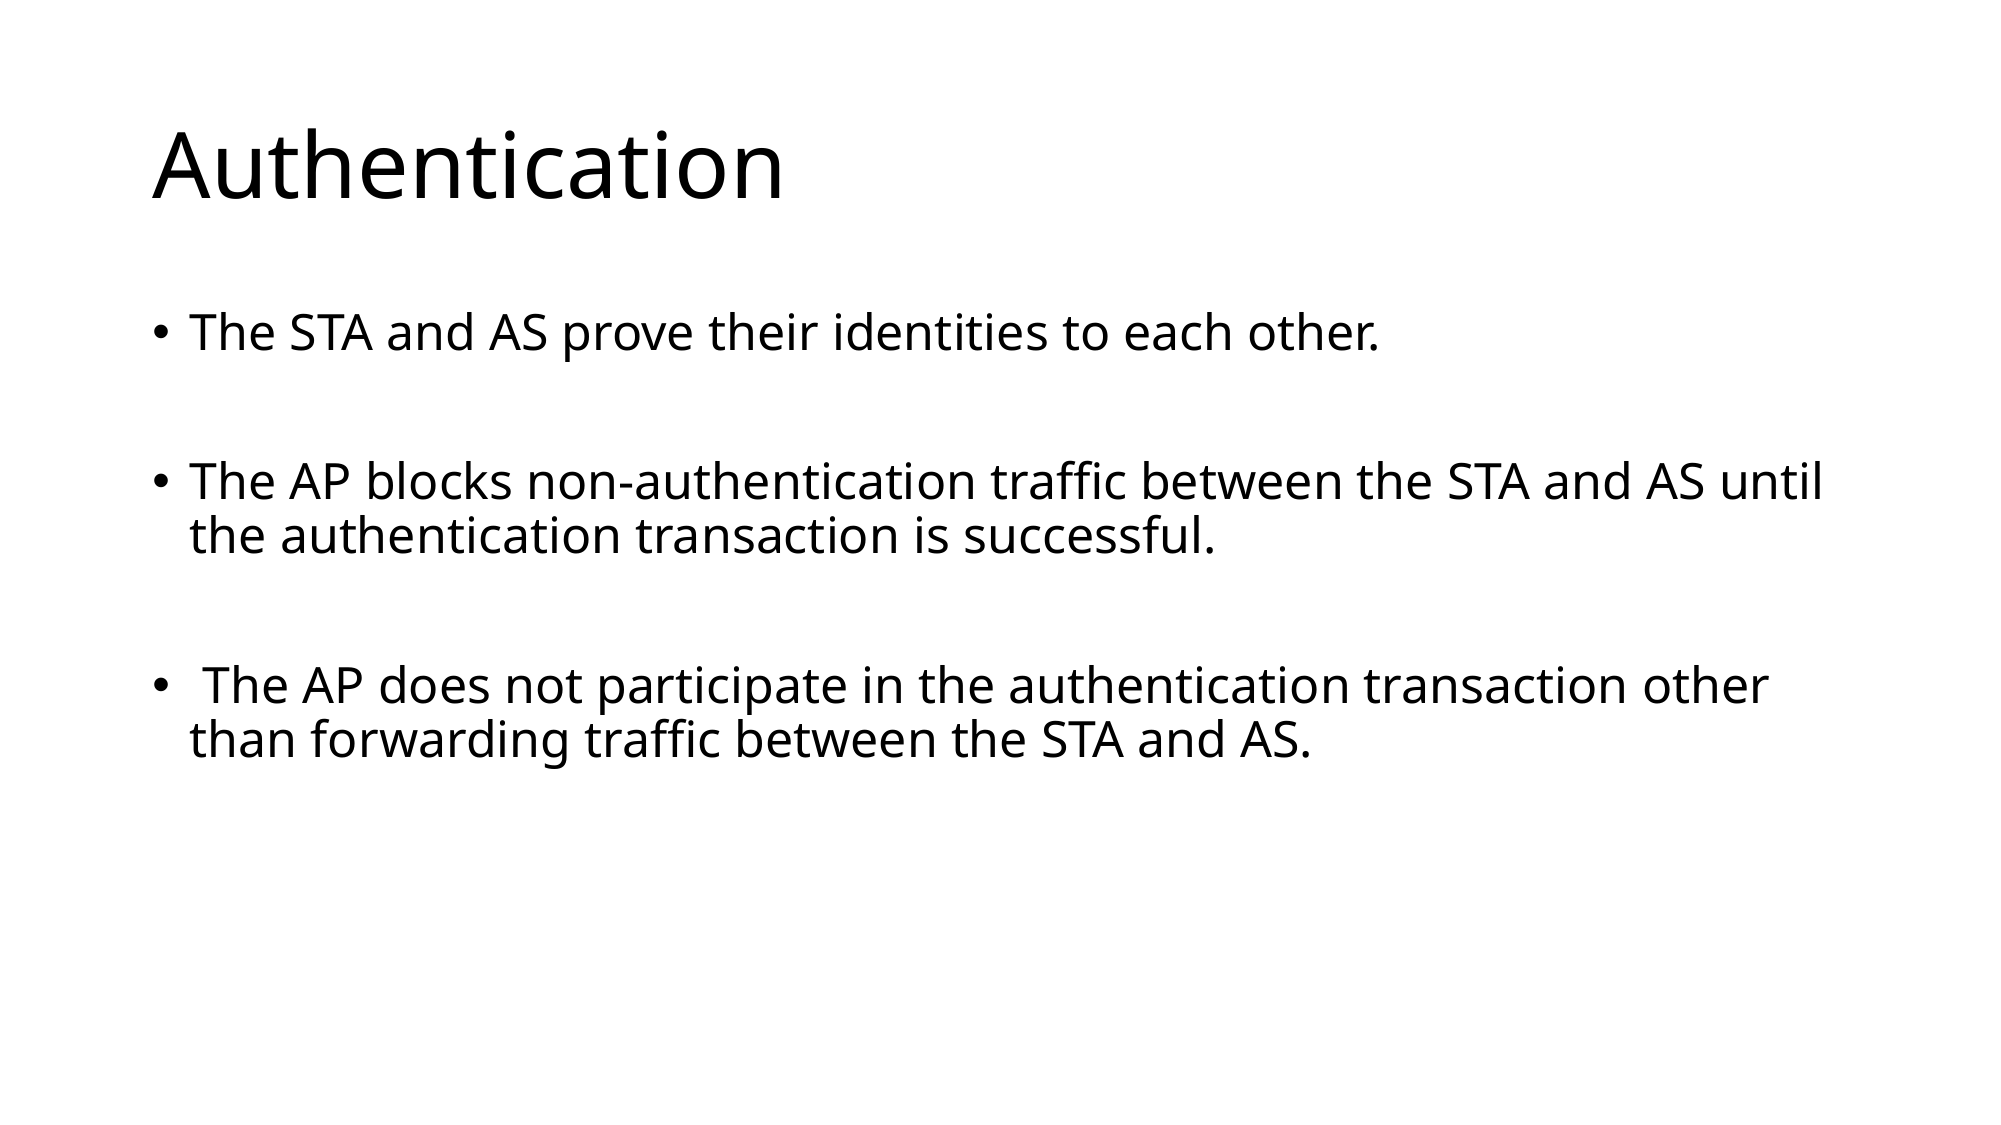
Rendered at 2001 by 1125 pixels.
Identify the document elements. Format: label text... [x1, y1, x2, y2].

list The STA and AS prove their identities to each other. The AP blocks non-authentication traffic between the STA and AS until the authentication transaction is successful. The AP does not participate in the authentication transaction other than forwarding traffic between the STA and AS. [137, 299, 1863, 1014]
title Authentication [137, 59, 1863, 278]
